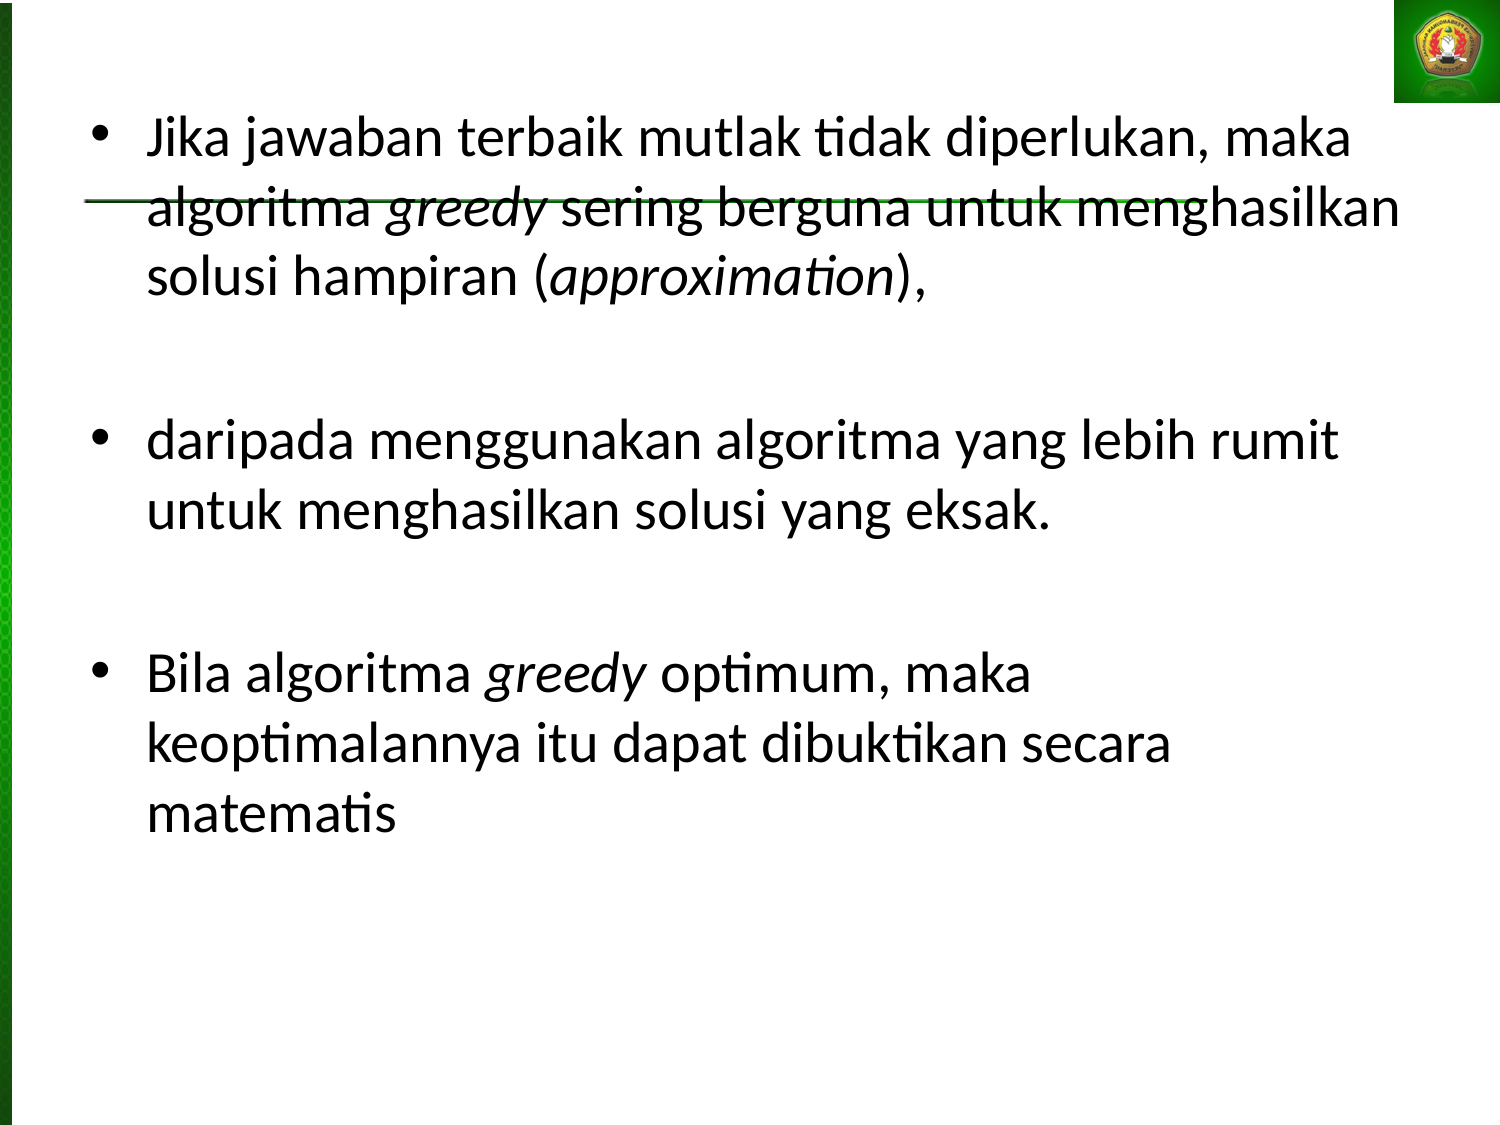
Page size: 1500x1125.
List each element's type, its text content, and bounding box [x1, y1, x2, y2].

list Jika jawaban terbaik mutlak tidak diperlukan, maka algoritma greedy sering berguna untuk menghasilkan solusi hampiran (approximation), daripada menggunakan algoritma yang lebih rumit untuk menghasilkan solusi yang eksak. Bila algoritma greedy optimum, maka keoptimalannya itu dapat dibuktikan secara matematis [75, 90, 1425, 1000]
picture [0, 3, 12, 1125]
picture [1394, 0, 1500, 103]
